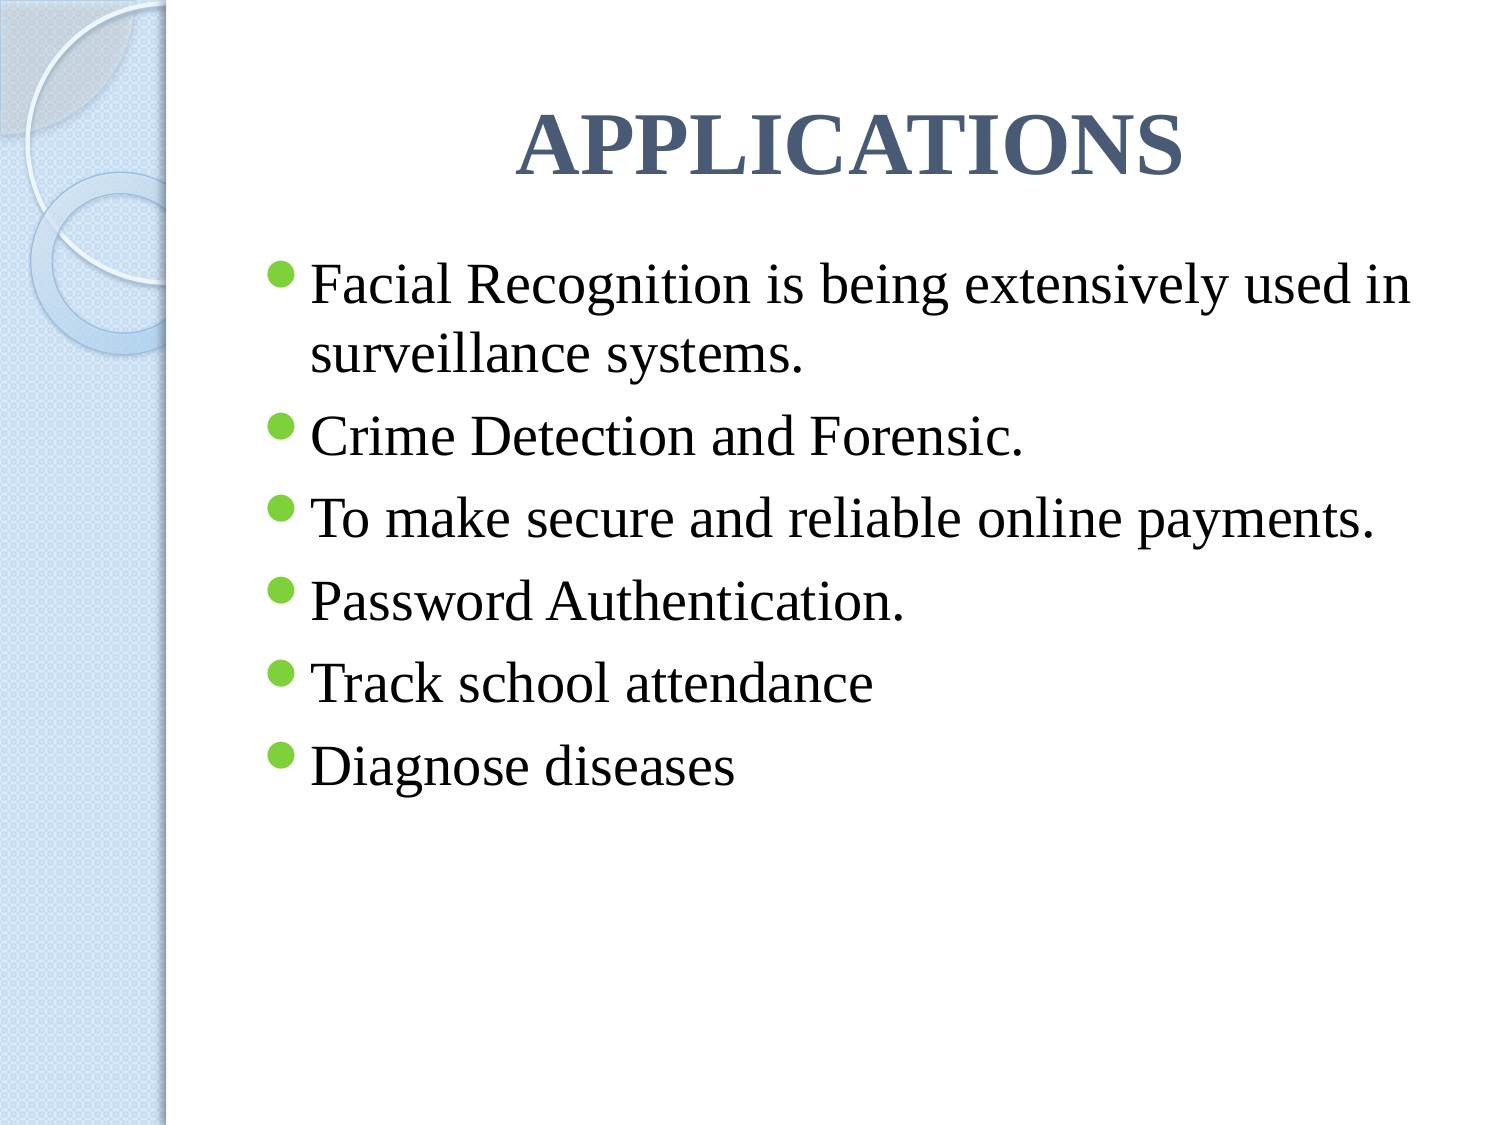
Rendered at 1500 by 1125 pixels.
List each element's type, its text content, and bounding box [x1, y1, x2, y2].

list Facial Recognition is being extensively used in surveillance systems. Crime Detection and Forensic. To make secure and reliable online payments. Password Authentication. Track school attendance Diagnose diseases [235, 237, 1466, 1025]
title APPLICATIONS [235, 45, 1466, 233]
